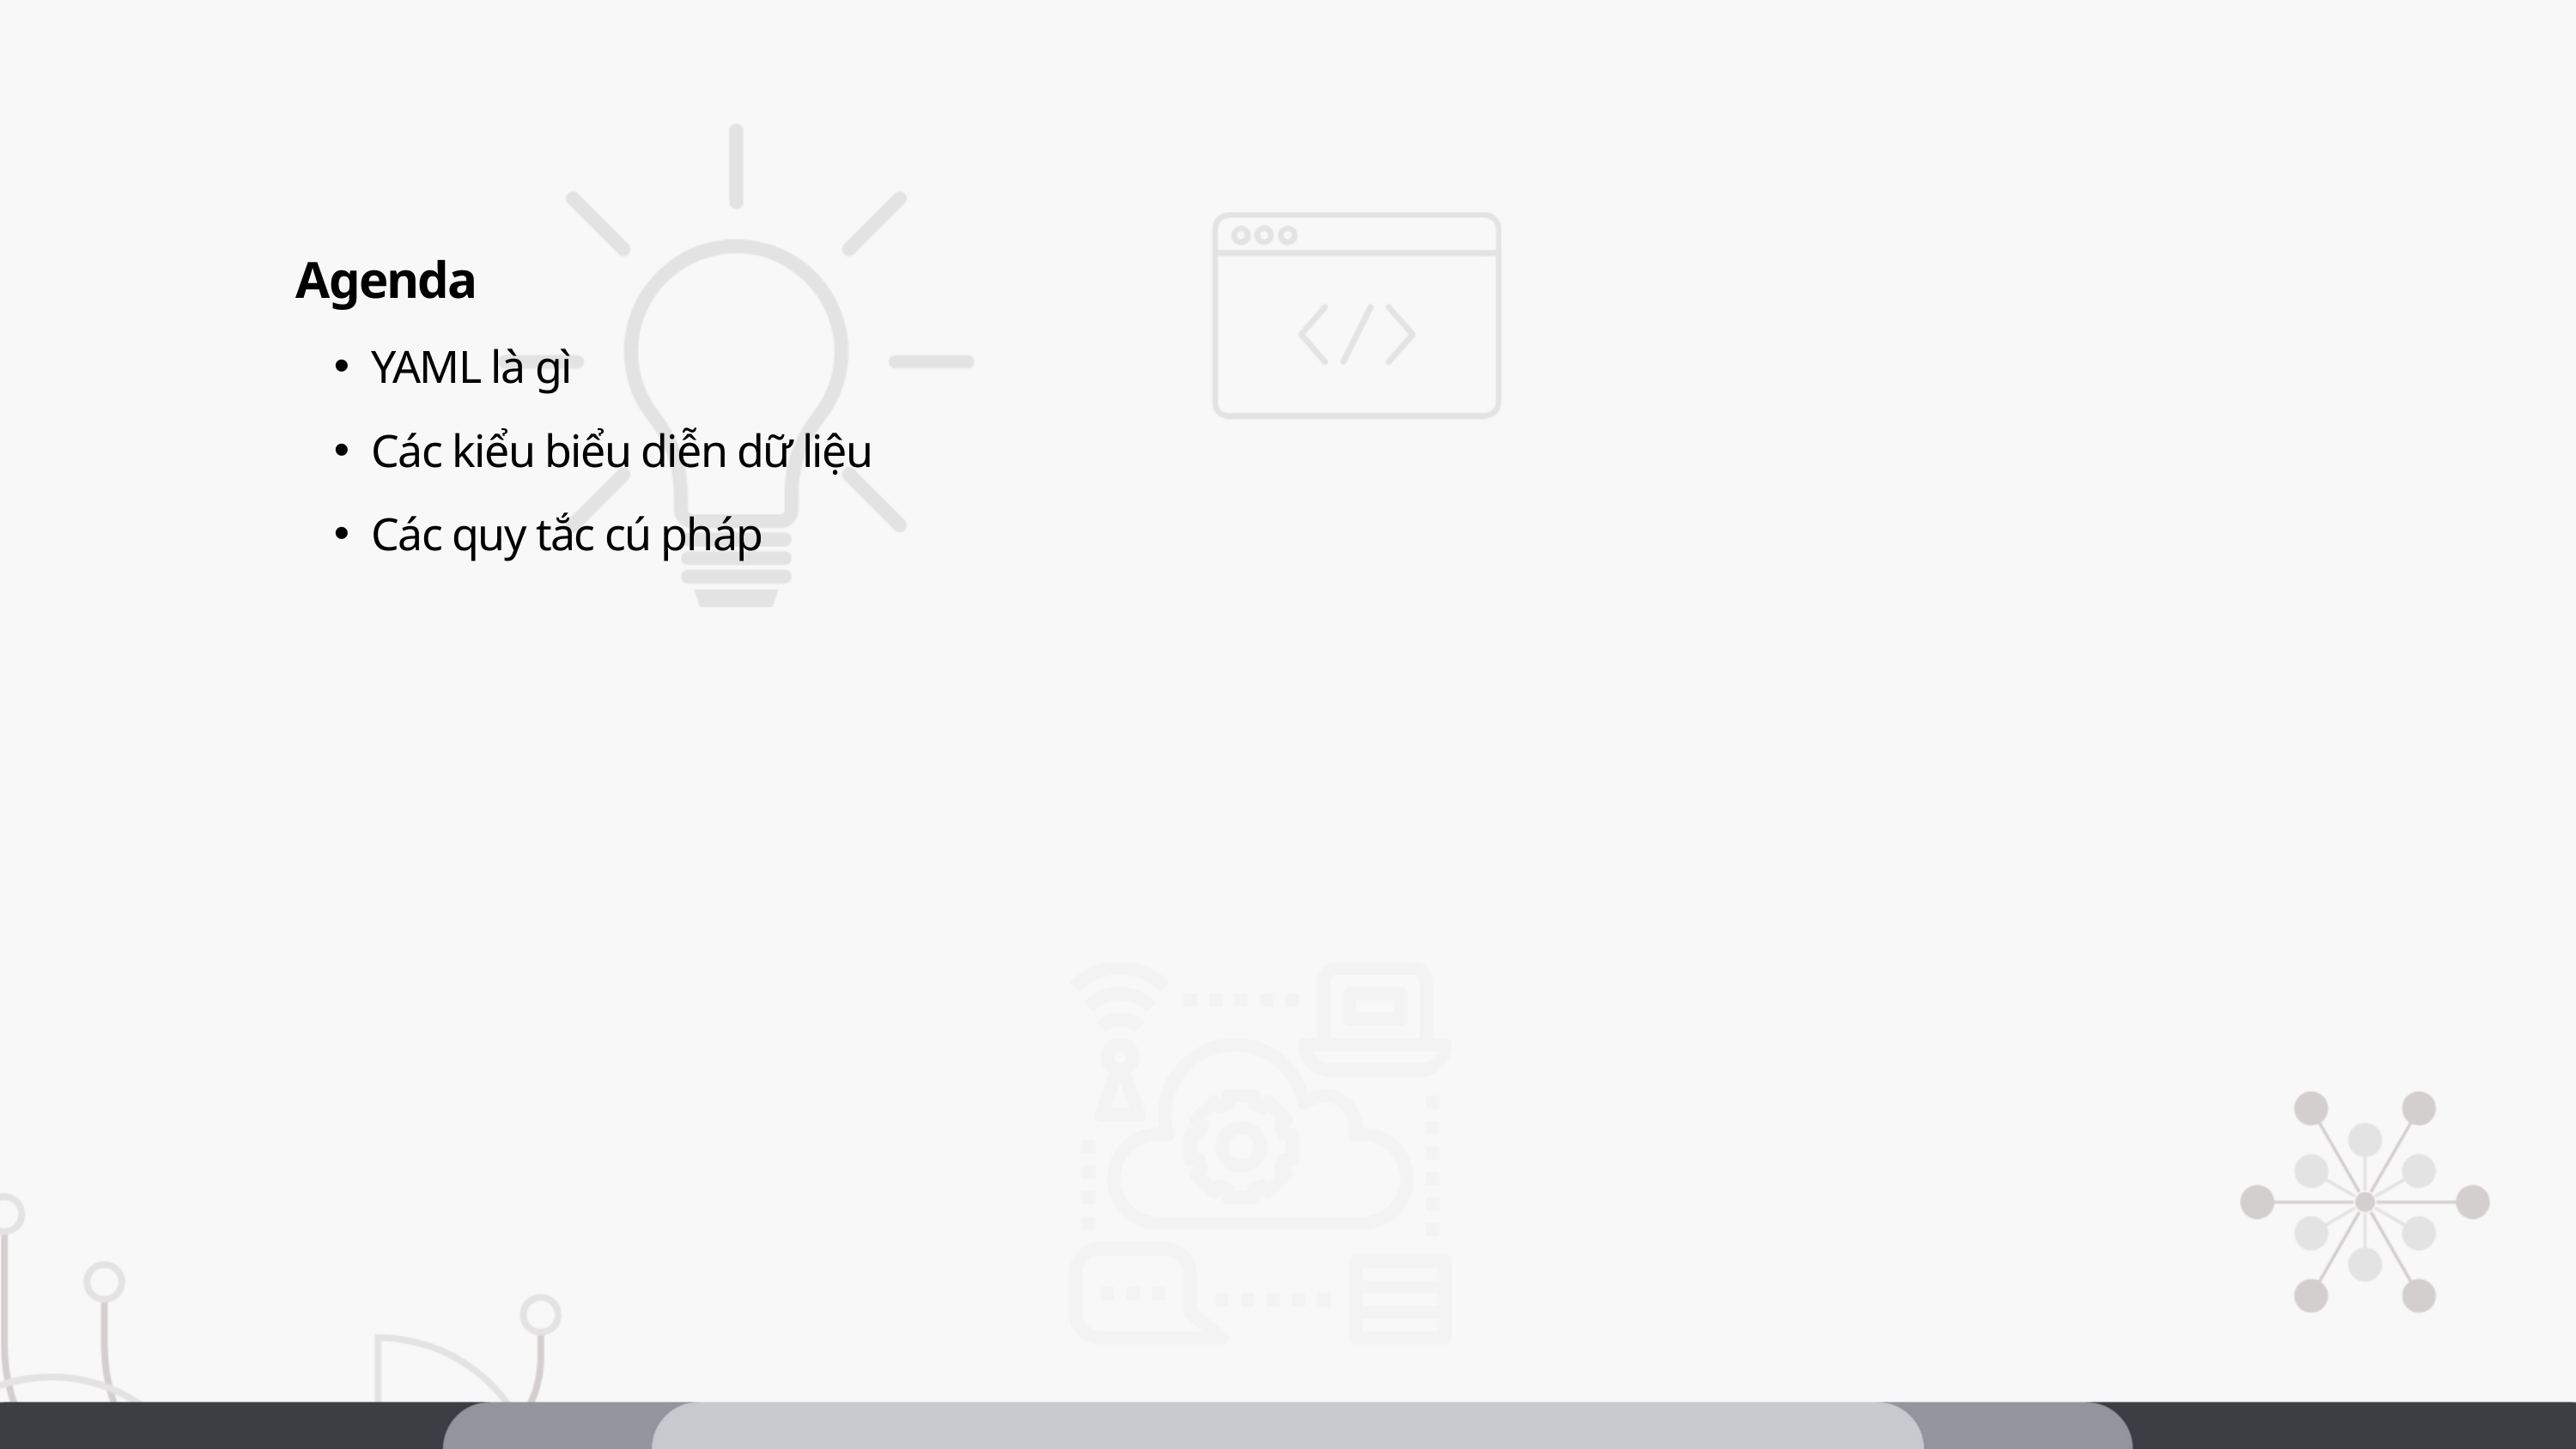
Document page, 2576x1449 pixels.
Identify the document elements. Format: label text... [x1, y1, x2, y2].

text_box [0, 0, 2576, 1389]
text_box Agenda YAML là gì Các kiểu biểu diễn dữ liệu Các quy tắc cú pháp [295, 215, 1213, 561]
text_box [0, 1389, 2576, 1449]
